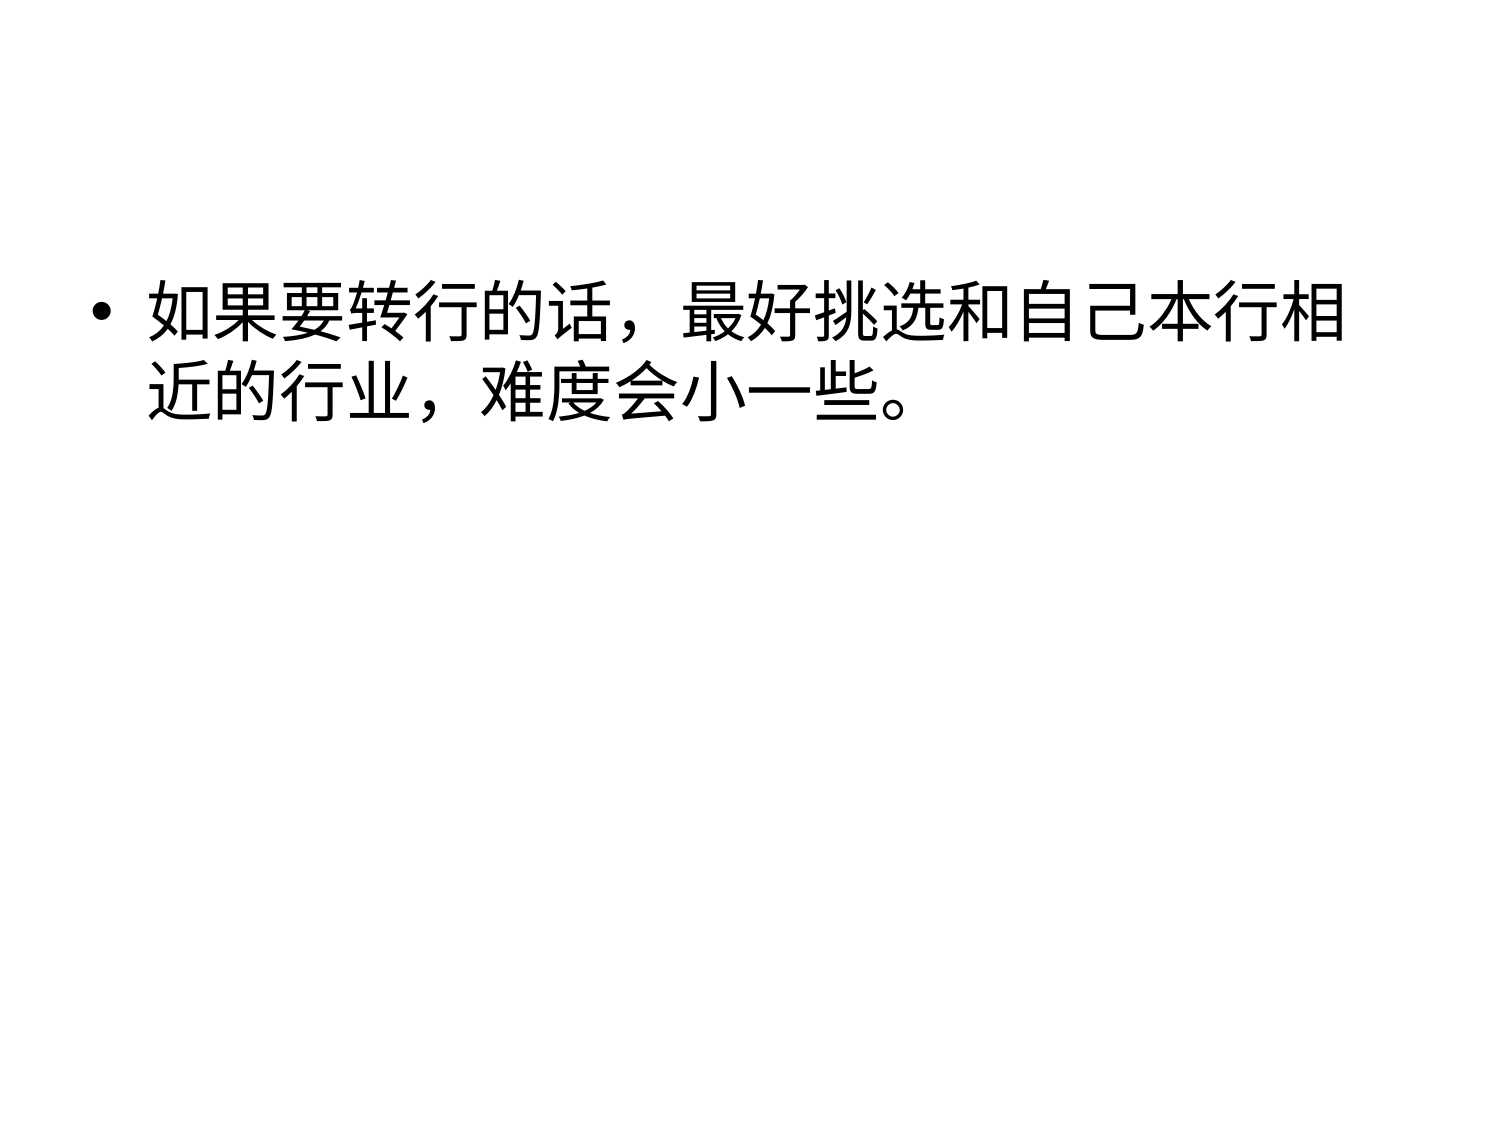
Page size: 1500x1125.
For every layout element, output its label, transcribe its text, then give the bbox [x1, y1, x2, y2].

list 如果要转行的话，最好挑选和自己本行相近的行业，难度会小一些。 [75, 262, 1425, 1005]
